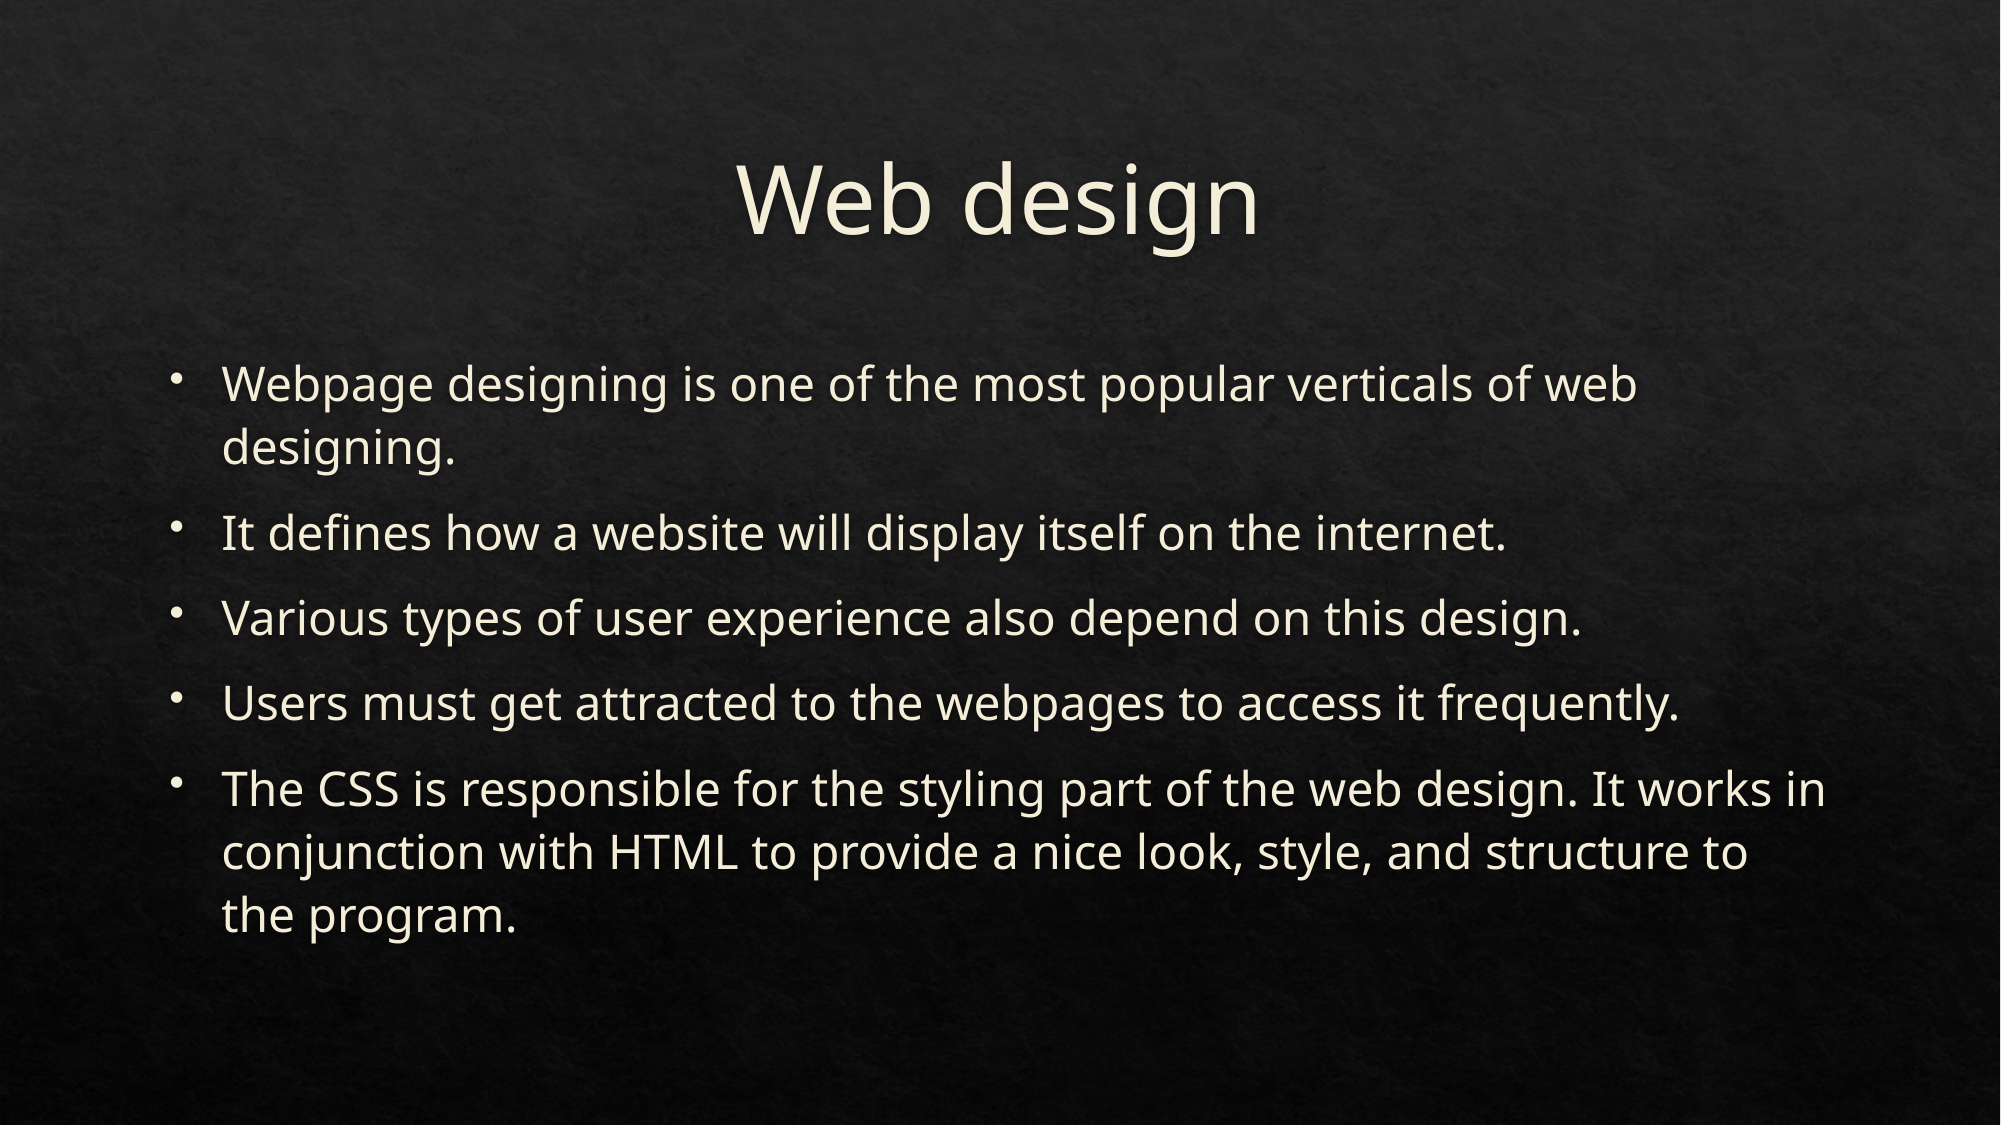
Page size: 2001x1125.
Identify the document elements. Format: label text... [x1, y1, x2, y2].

list Webpage designing is one of the most popular verticals of web designing. It defines how a website will display itself on the internet. Various types of user experience also depend on this design. Users must get attracted to the webpages to access it frequently. The CSS is responsible for the styling part of the web design. It works in conjunction with HTML to provide a nice look, style, and structure to the program. [149, 340, 1849, 950]
title Web design [149, 99, 1849, 307]
